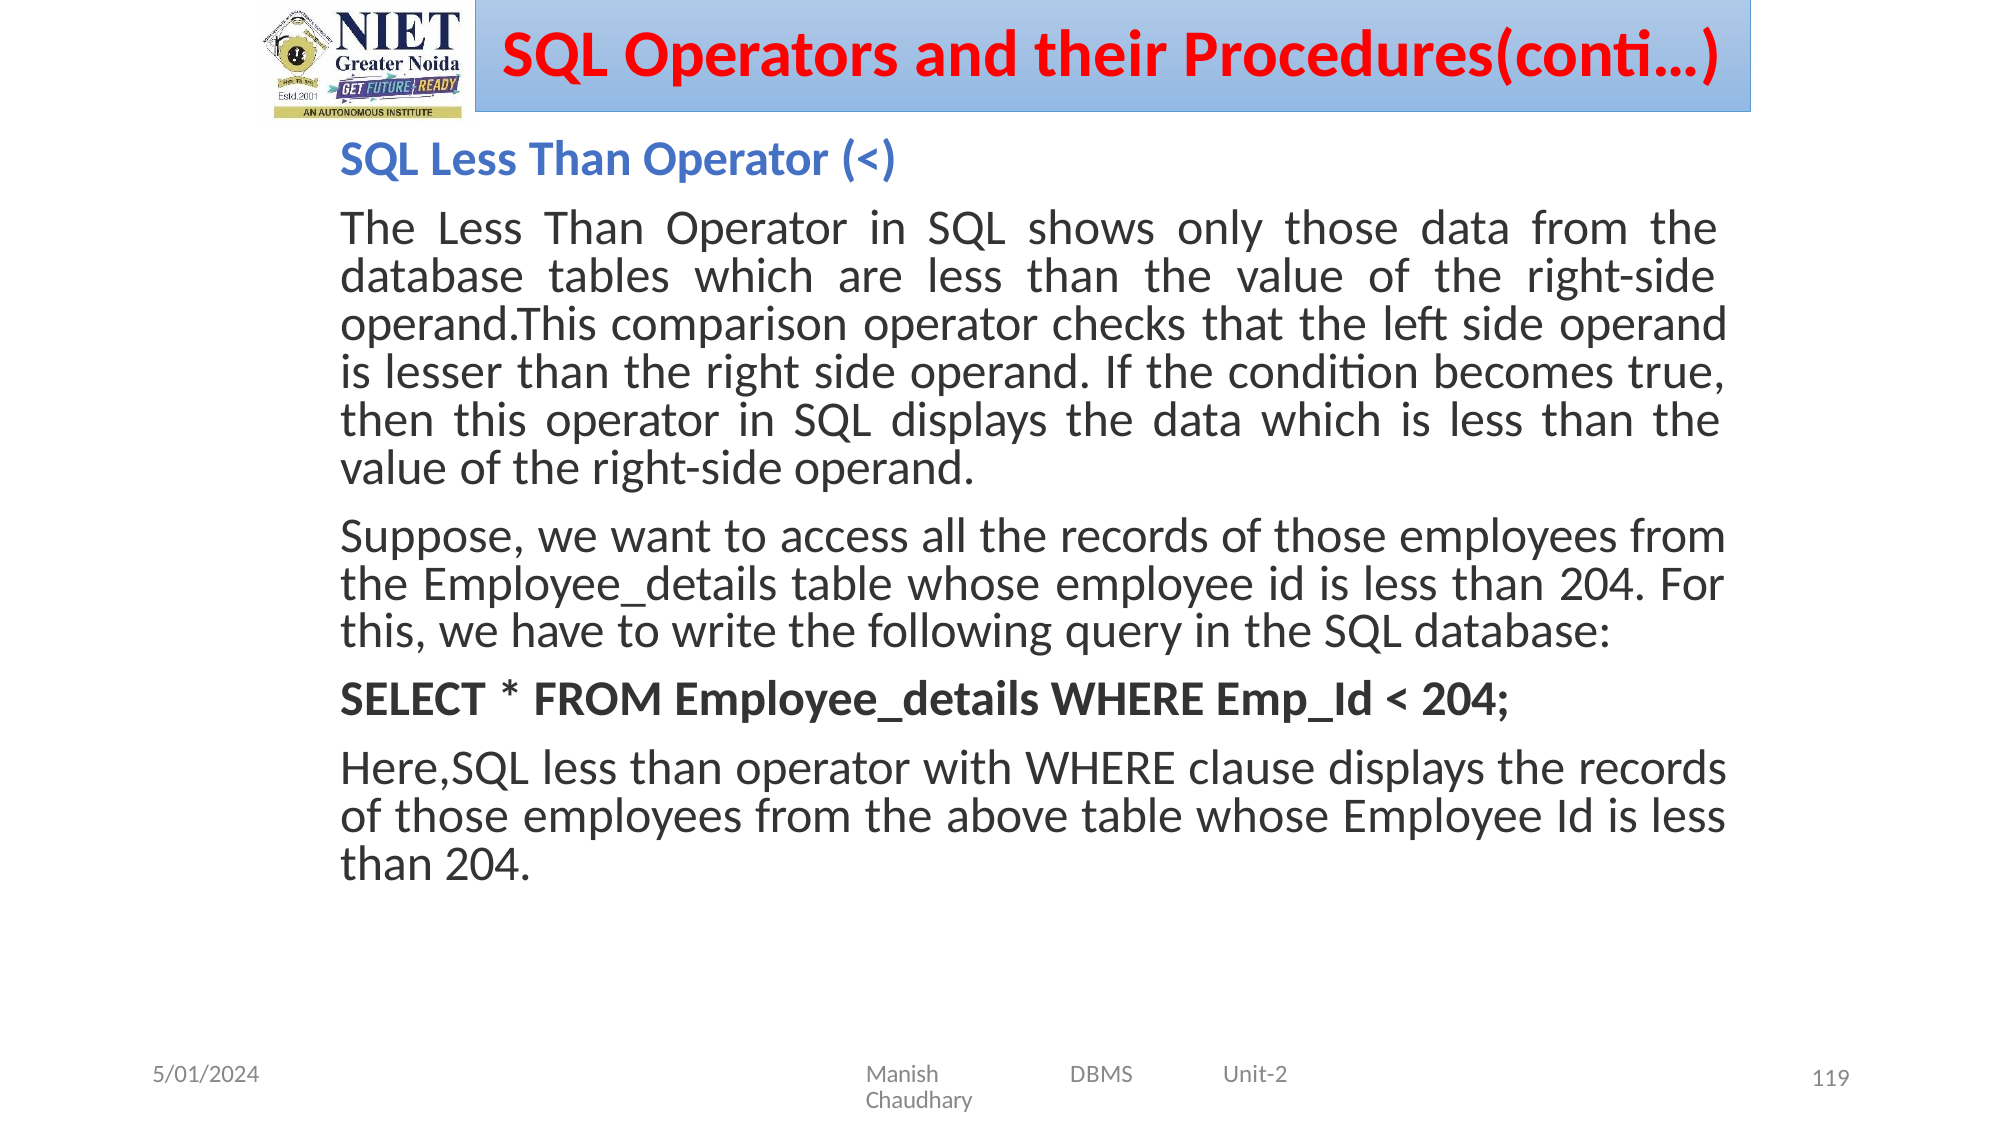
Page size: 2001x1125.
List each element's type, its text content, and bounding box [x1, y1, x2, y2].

title SQL Operators and their Procedures(conti…) [500, 122, 1728, 198]
text_box SQL Less Than Operator (<) The Less Than Operator in SQL shows only those data from the database tables which are less than the value of the right-side operand.This comparison operator checks that the left side operand is lesser than the right side operand. If the condition becomes true, then this operator in SQL displays the data which is less than the value of the right-side operand. Suppose, we want to access all the records of those employees from the Employee_details table whose employee id is less than 204. For this, we have to write the following query in the SQL database: SELECT * FROM Employee_details WHERE Emp_Id < 204; Here,SQL less than operator with WHERE clause displays the records of those employees from the above table whose Employee Id is less than 204. [338, 122, 1741, 890]
slide_number DBMS [1068, 1061, 1134, 1125]
footer 5/01/2024 [150, 1061, 262, 1125]
text_box Unit-2 [1221, 1061, 1289, 1088]
slide_number 119 [1805, 1061, 1856, 1125]
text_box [476, 0, 1752, 113]
picture [260, 0, 476, 129]
text_box Manish Chaudhary [863, 1061, 1008, 1114]
